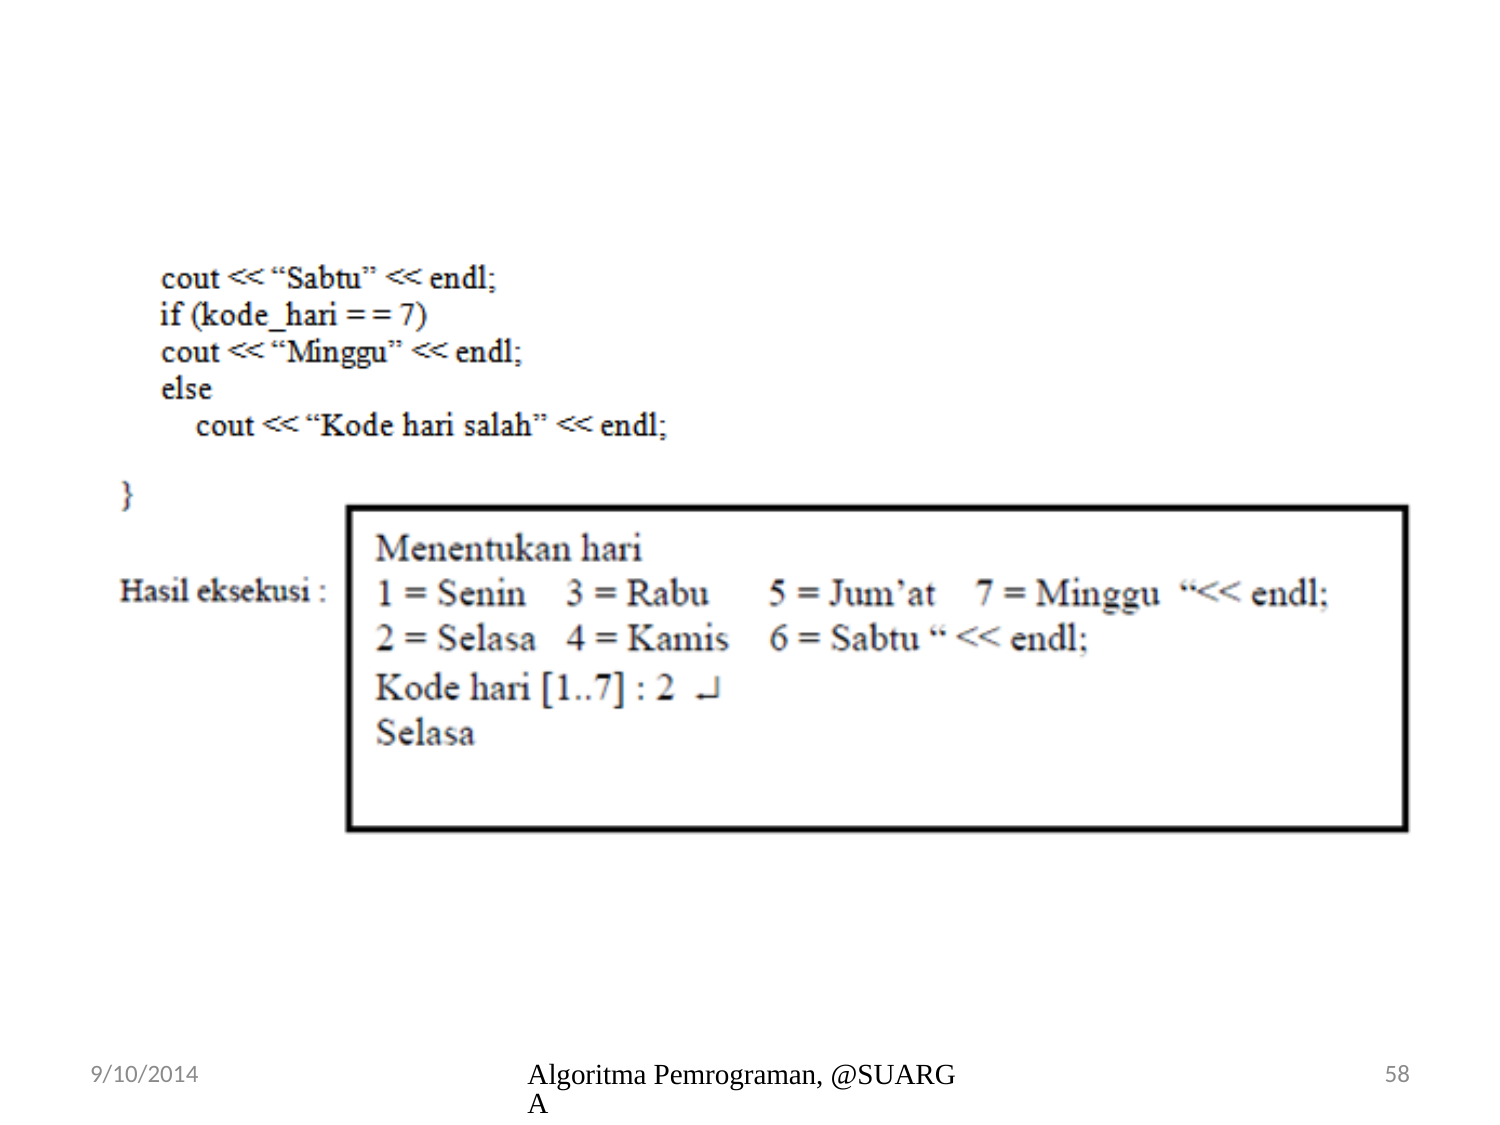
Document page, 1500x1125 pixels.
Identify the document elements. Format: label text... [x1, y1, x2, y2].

picture [74, 224, 1437, 863]
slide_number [75, 1042, 425, 1103]
footer Algoritma Pemrograman, @SUARGA [512, 1042, 988, 1103]
slide_number 58 [1074, 1042, 1425, 1103]
